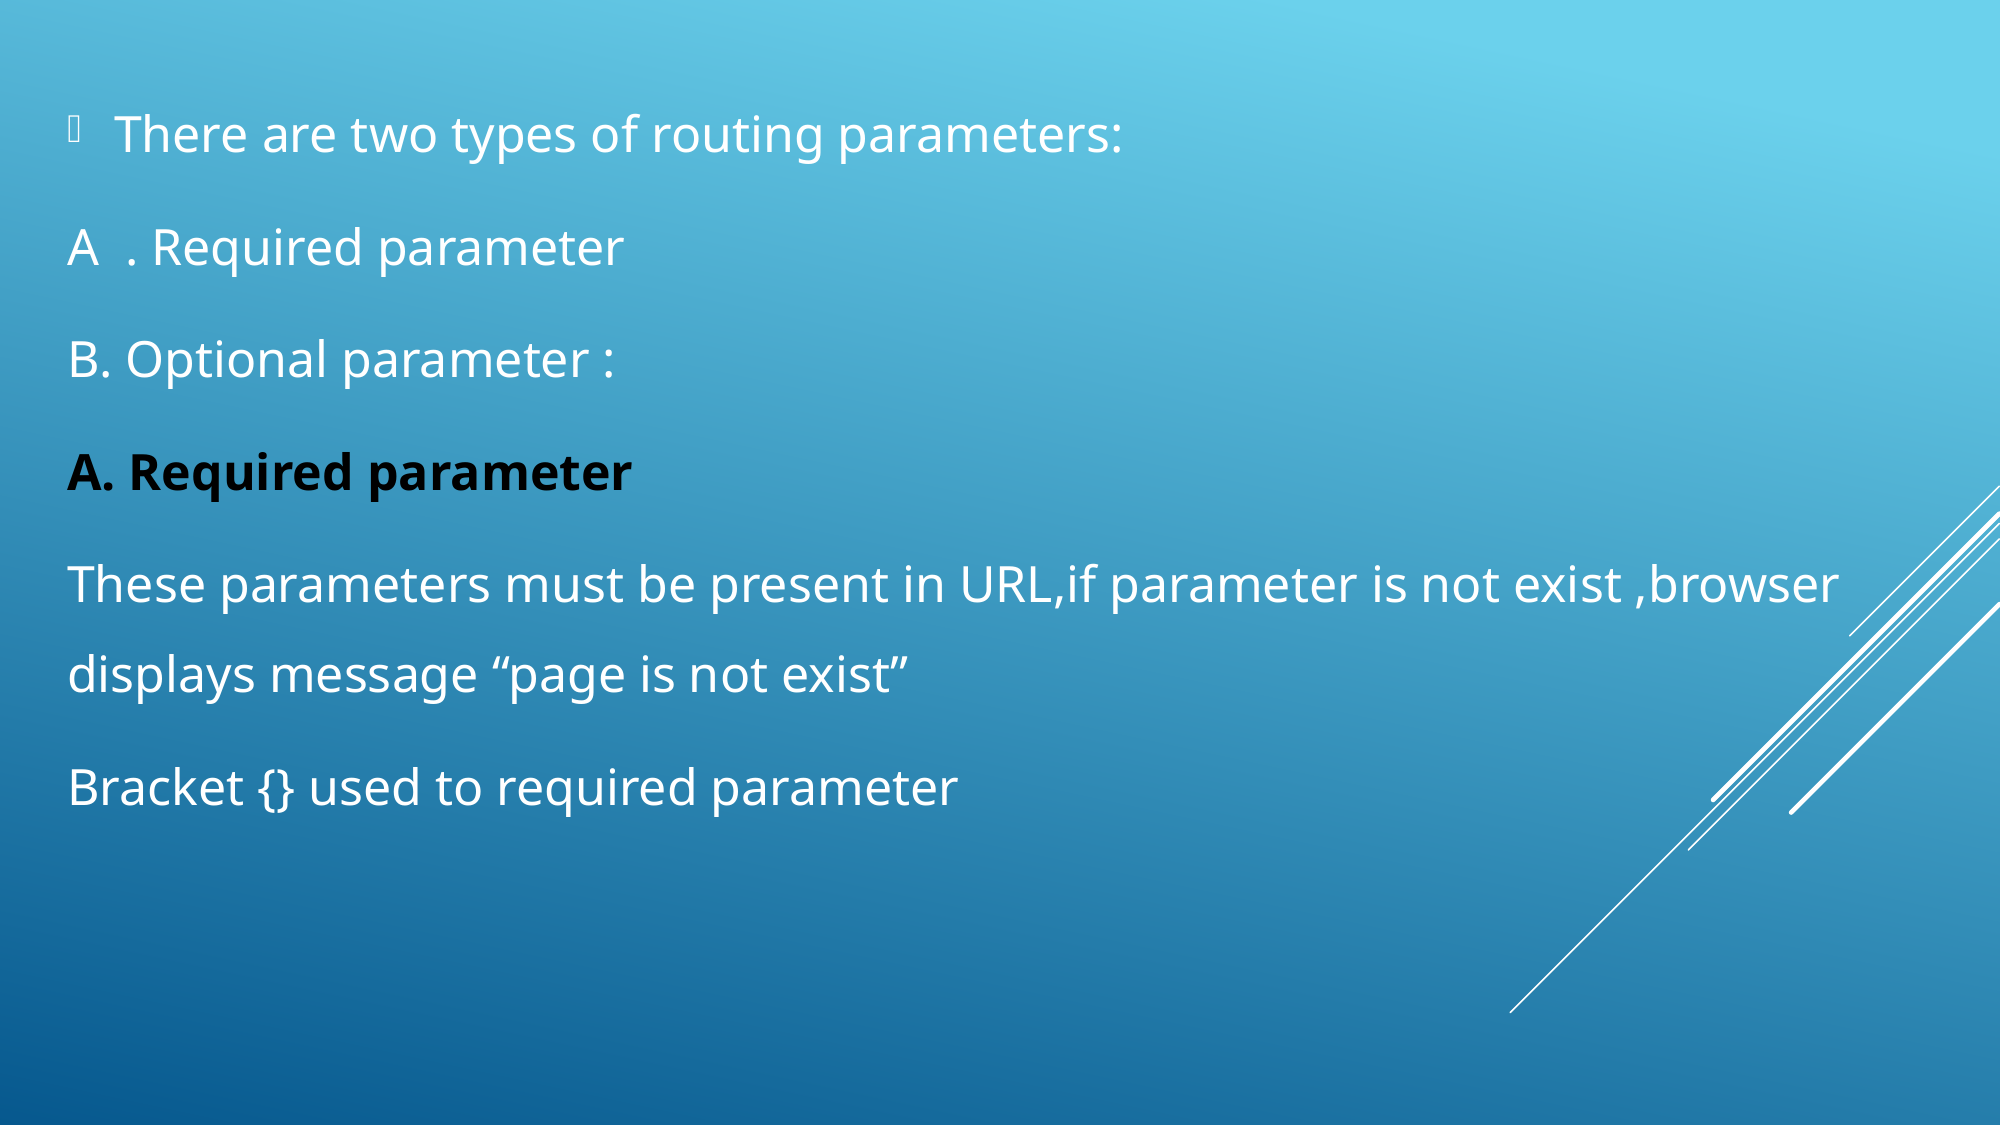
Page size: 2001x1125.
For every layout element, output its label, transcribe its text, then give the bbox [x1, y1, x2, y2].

list There are two types of routing parameters: A . Required parameter B. Optional parameter : A. Required parameter These parameters must be present in URL,if parameter is not exist ,browser displays message “page is not exist” Bracket {} used to required parameter [52, 48, 1905, 1052]
